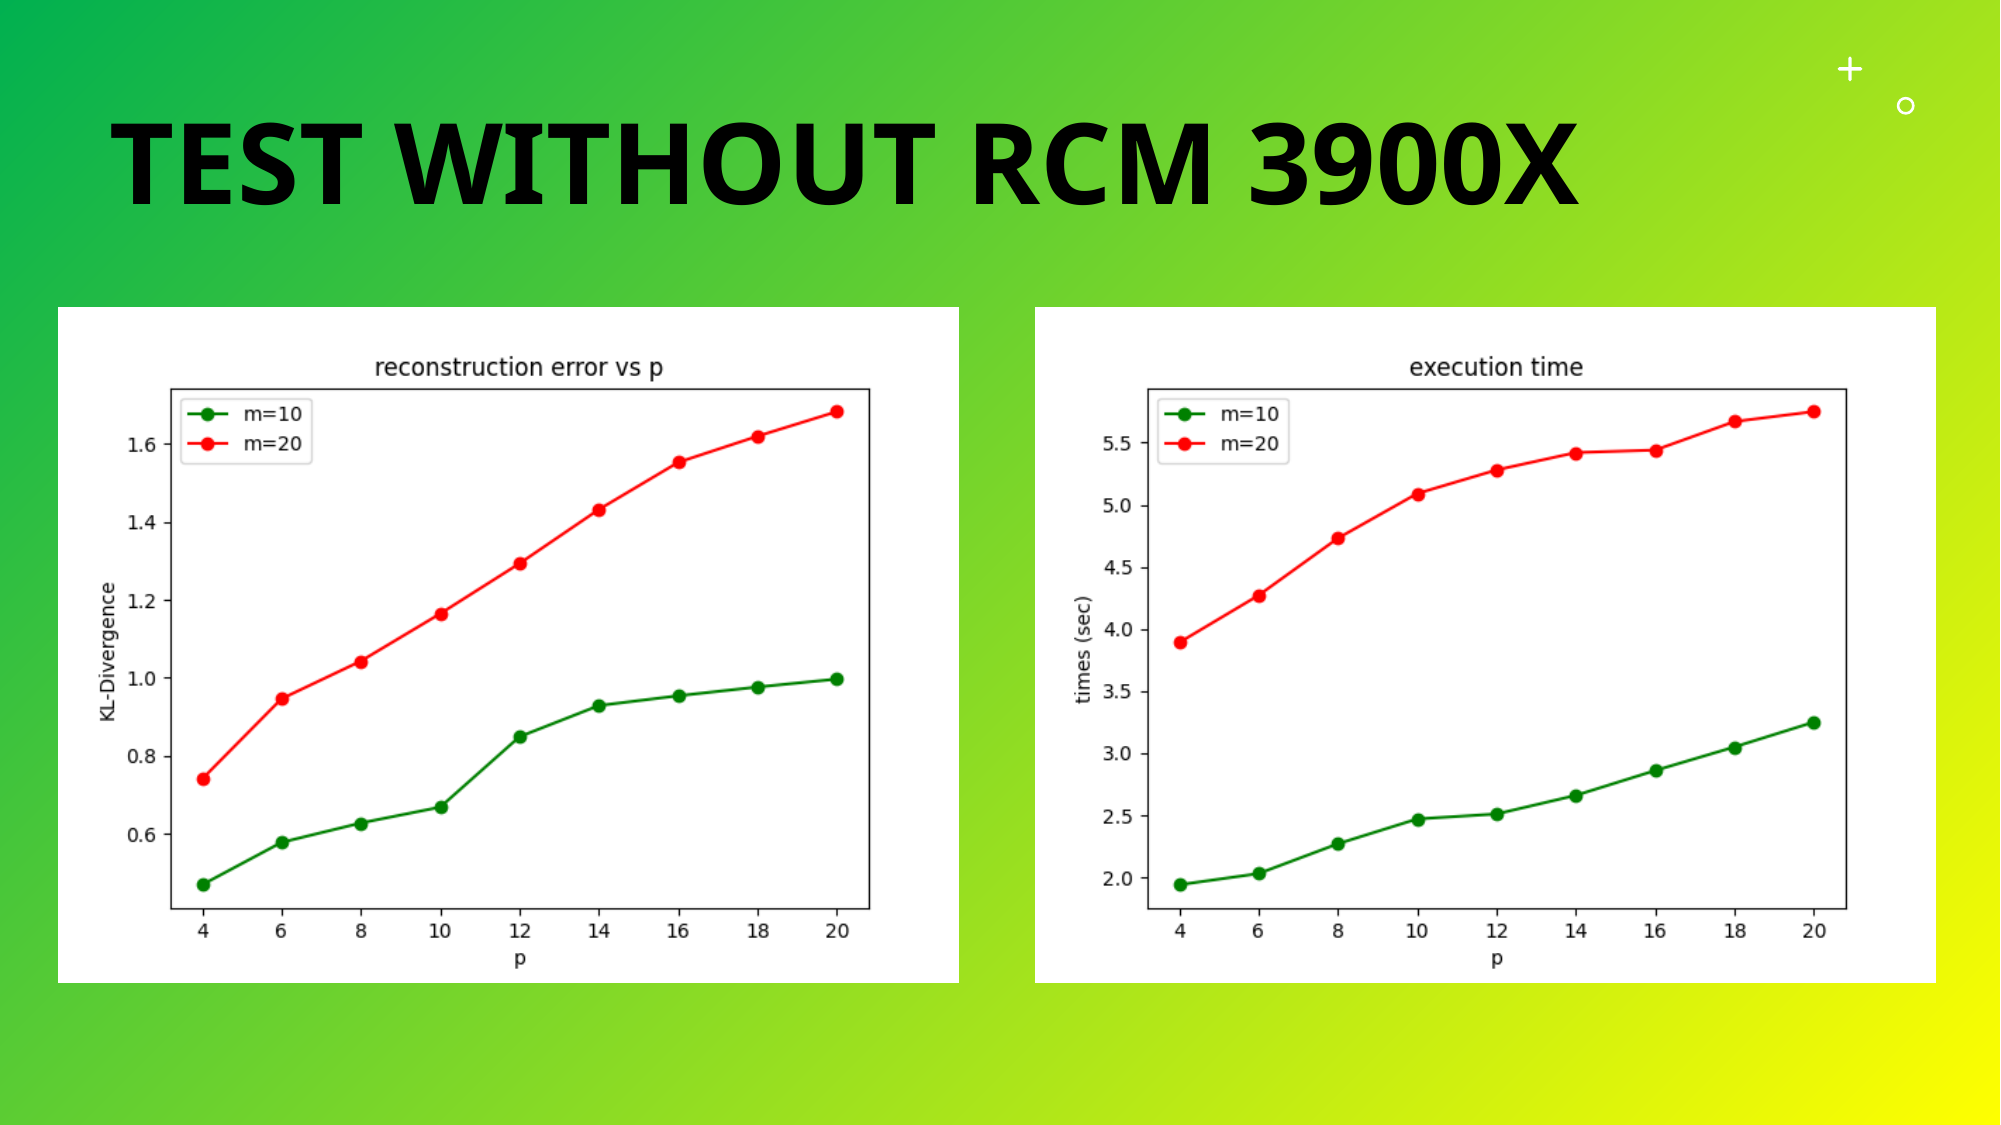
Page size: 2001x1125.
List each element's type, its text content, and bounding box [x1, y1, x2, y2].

picture [1035, 307, 1936, 983]
title Test without rcm 3900x [94, 59, 1862, 278]
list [58, 307, 959, 983]
